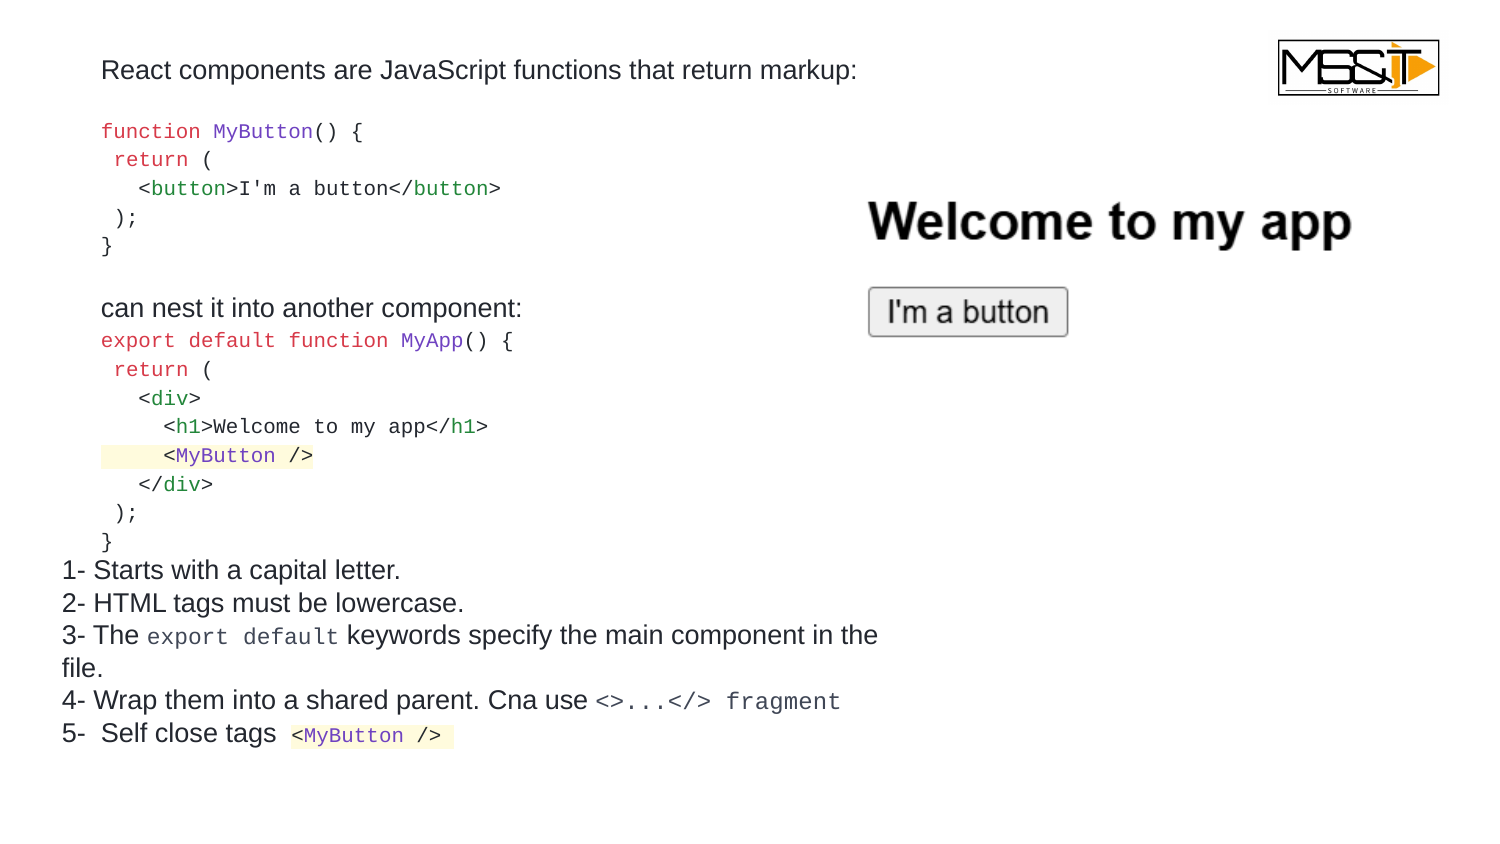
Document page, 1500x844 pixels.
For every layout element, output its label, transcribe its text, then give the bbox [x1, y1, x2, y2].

picture [1268, 30, 1450, 106]
text_box React components are JavaScript functions that return markup: function MyButton() { return ( <button>I'm a button</button> ); } can nest it into another component: export default function MyApp() { return ( <div> <h1>Welcome to my app</h1> <MyButton /> </div> ); } [54, 32, 963, 641]
text_box 1- Starts with a capital letter. 2- HTML tags must be lowercase. 3- The export default keywords specify the main component in the file. 4- Wrap them into a shared parent. Cna use <>...</> fragment 5- Self close tags <MyButton /> [46, 537, 942, 792]
picture [845, 158, 1434, 361]
